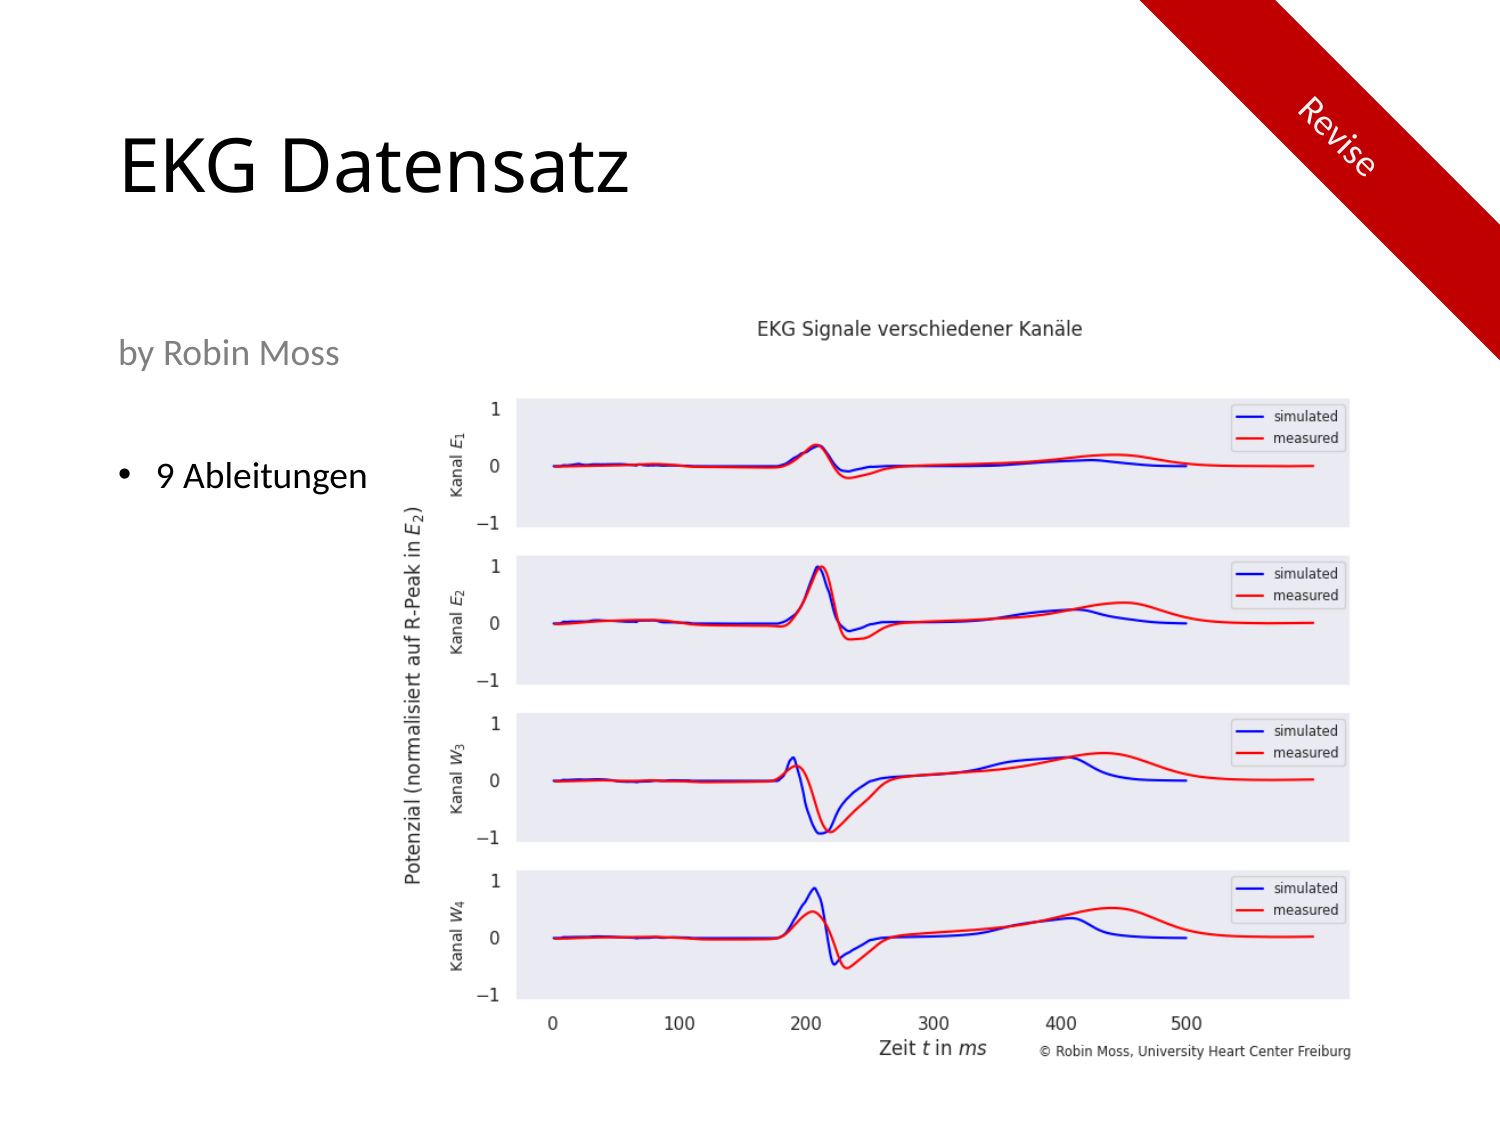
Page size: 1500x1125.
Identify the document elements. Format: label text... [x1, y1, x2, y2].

picture [381, 304, 1459, 1087]
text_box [1139, 0, 1500, 361]
title EKG Datensatz [103, 59, 1139, 278]
list by Robin Moss 9 Ableitungen [103, 325, 381, 1040]
